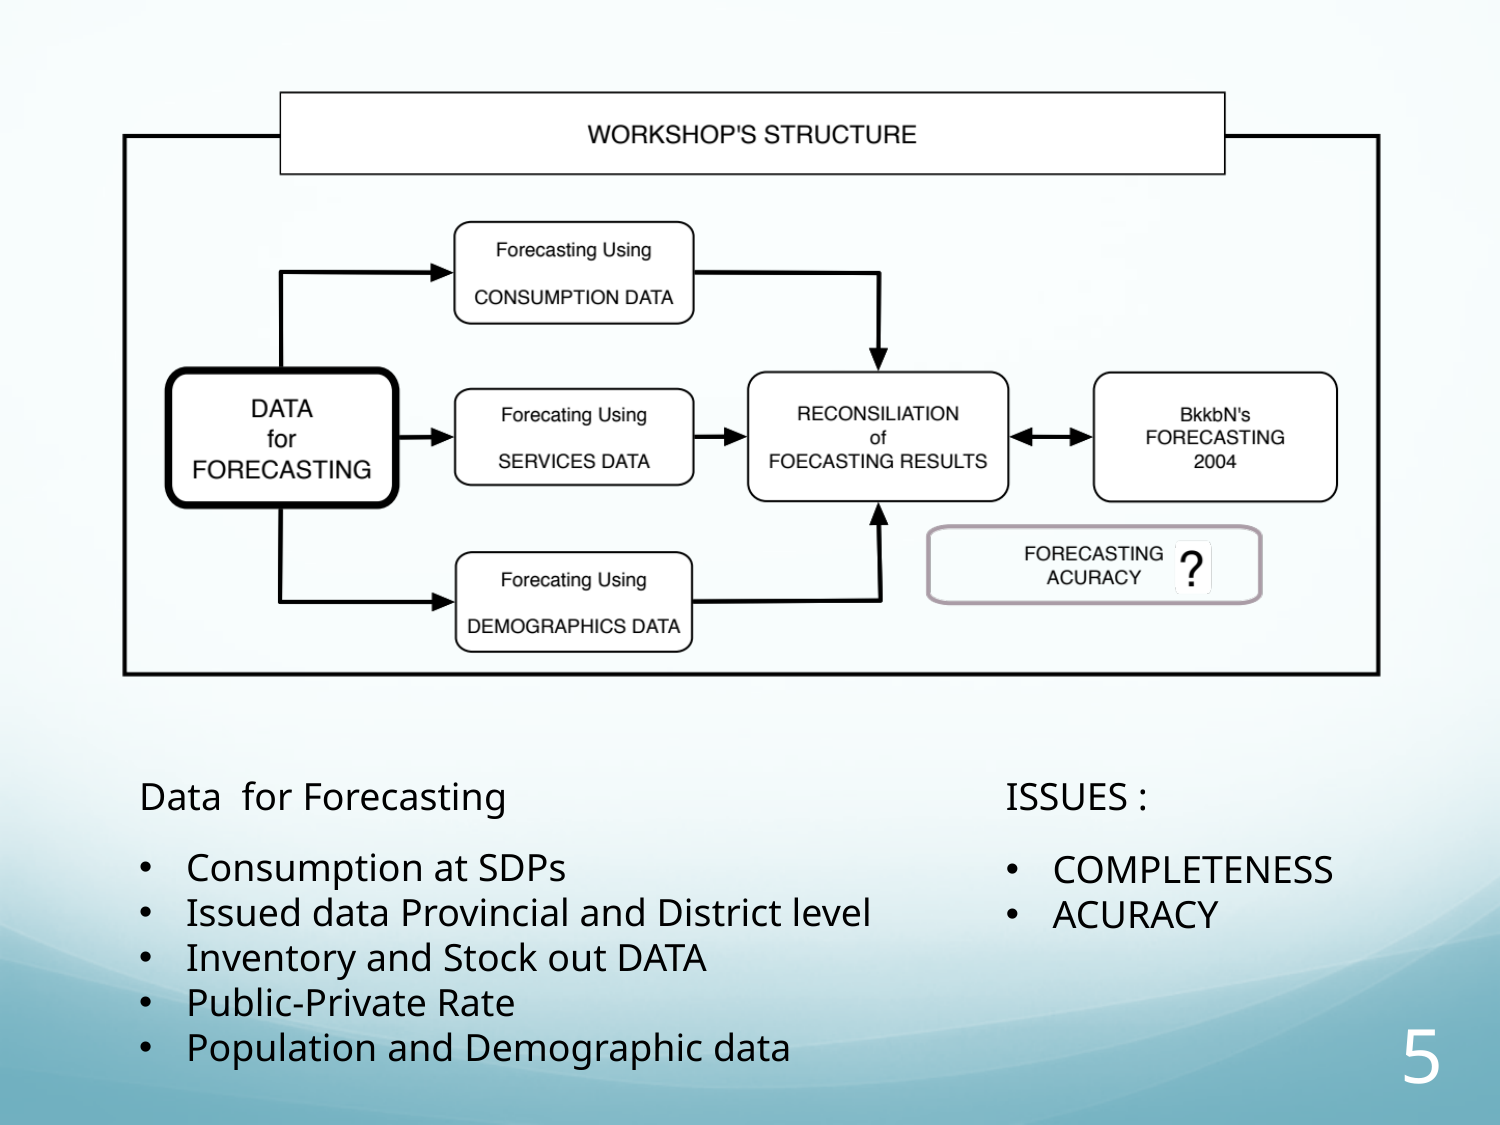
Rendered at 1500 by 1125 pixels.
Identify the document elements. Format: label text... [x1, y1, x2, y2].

text_box Data for Forecasting Consumption at SDPs Issued data Provincial and District level Inventory and Stock out DATA Public-Private Rate Population and Demographic data [124, 765, 888, 1077]
picture [112, 81, 1389, 687]
slide_number 5 [1295, 1029, 1459, 1090]
text_box ISSUES : COMPLETENESS ACURACY [991, 765, 1422, 943]
